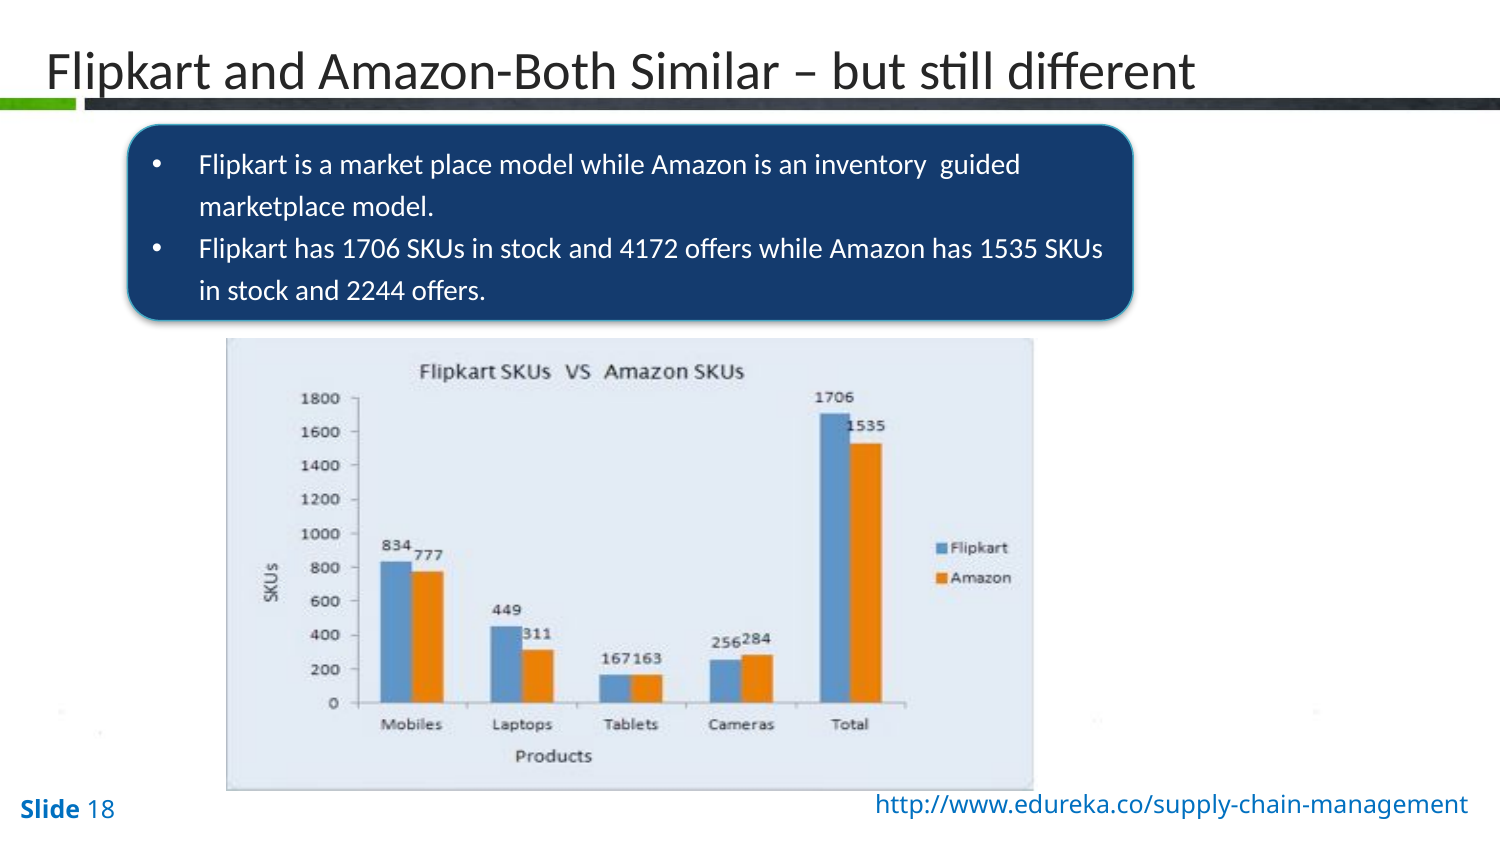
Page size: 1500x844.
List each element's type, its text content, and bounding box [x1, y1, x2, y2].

title Flipkart and Amazon-Both Similar – but still different [31, 14, 1474, 122]
picture [0, 0, 1500, 844]
text_box Flipkart is a market place model while Amazon is an inventory guided marketplace model. Flipkart has 1706 SKUs in stock and 4172 offers while Amazon has 1535 SKUs in stock and 2244 offers. [126, 123, 1134, 322]
text_box [64, 167, 1418, 511]
